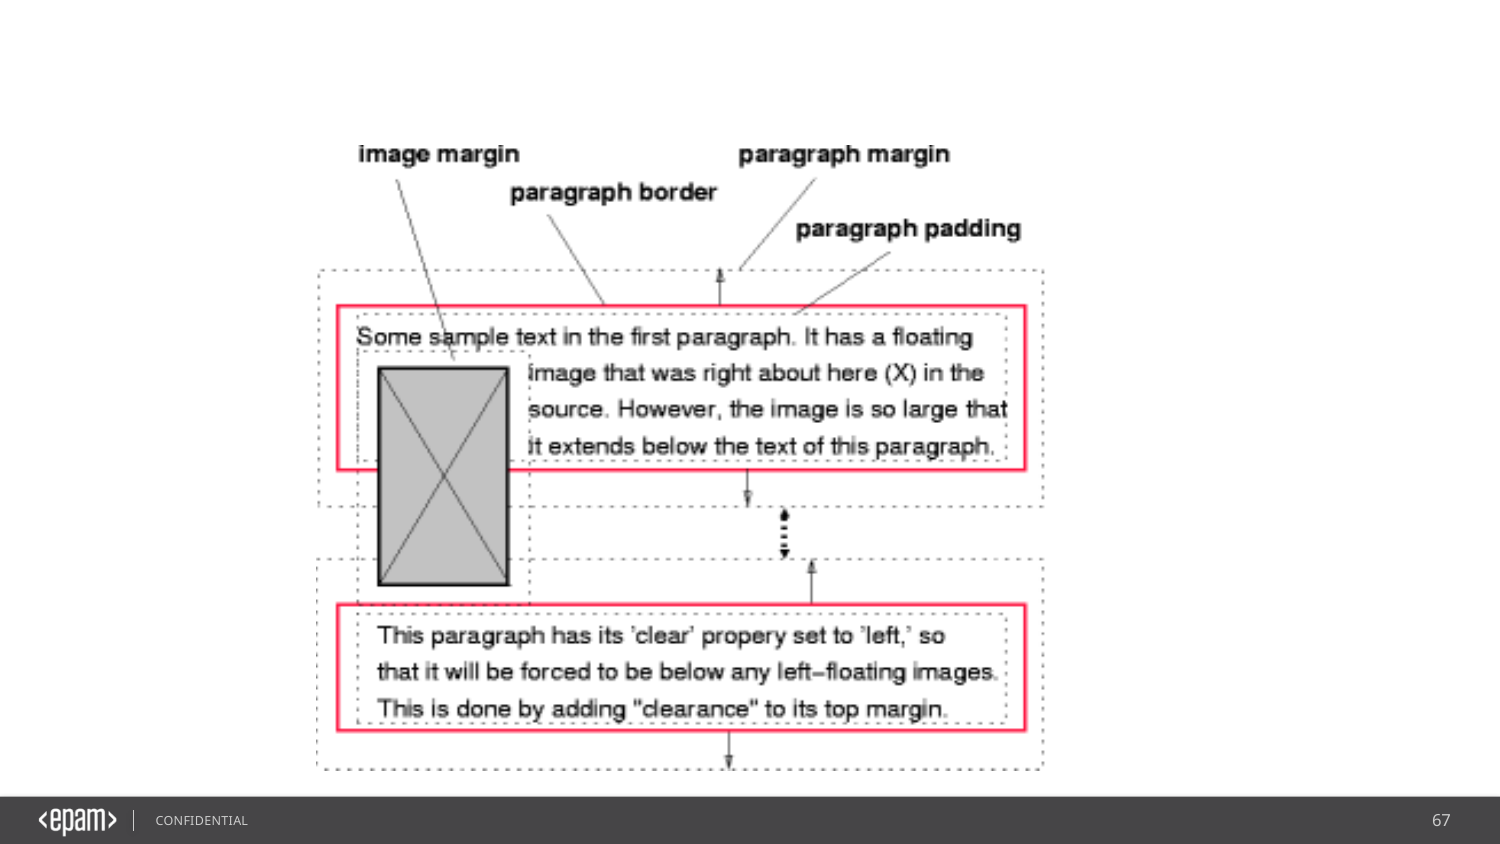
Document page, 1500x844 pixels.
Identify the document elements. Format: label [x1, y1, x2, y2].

picture [38, 808, 117, 837]
list [316, 144, 1047, 771]
